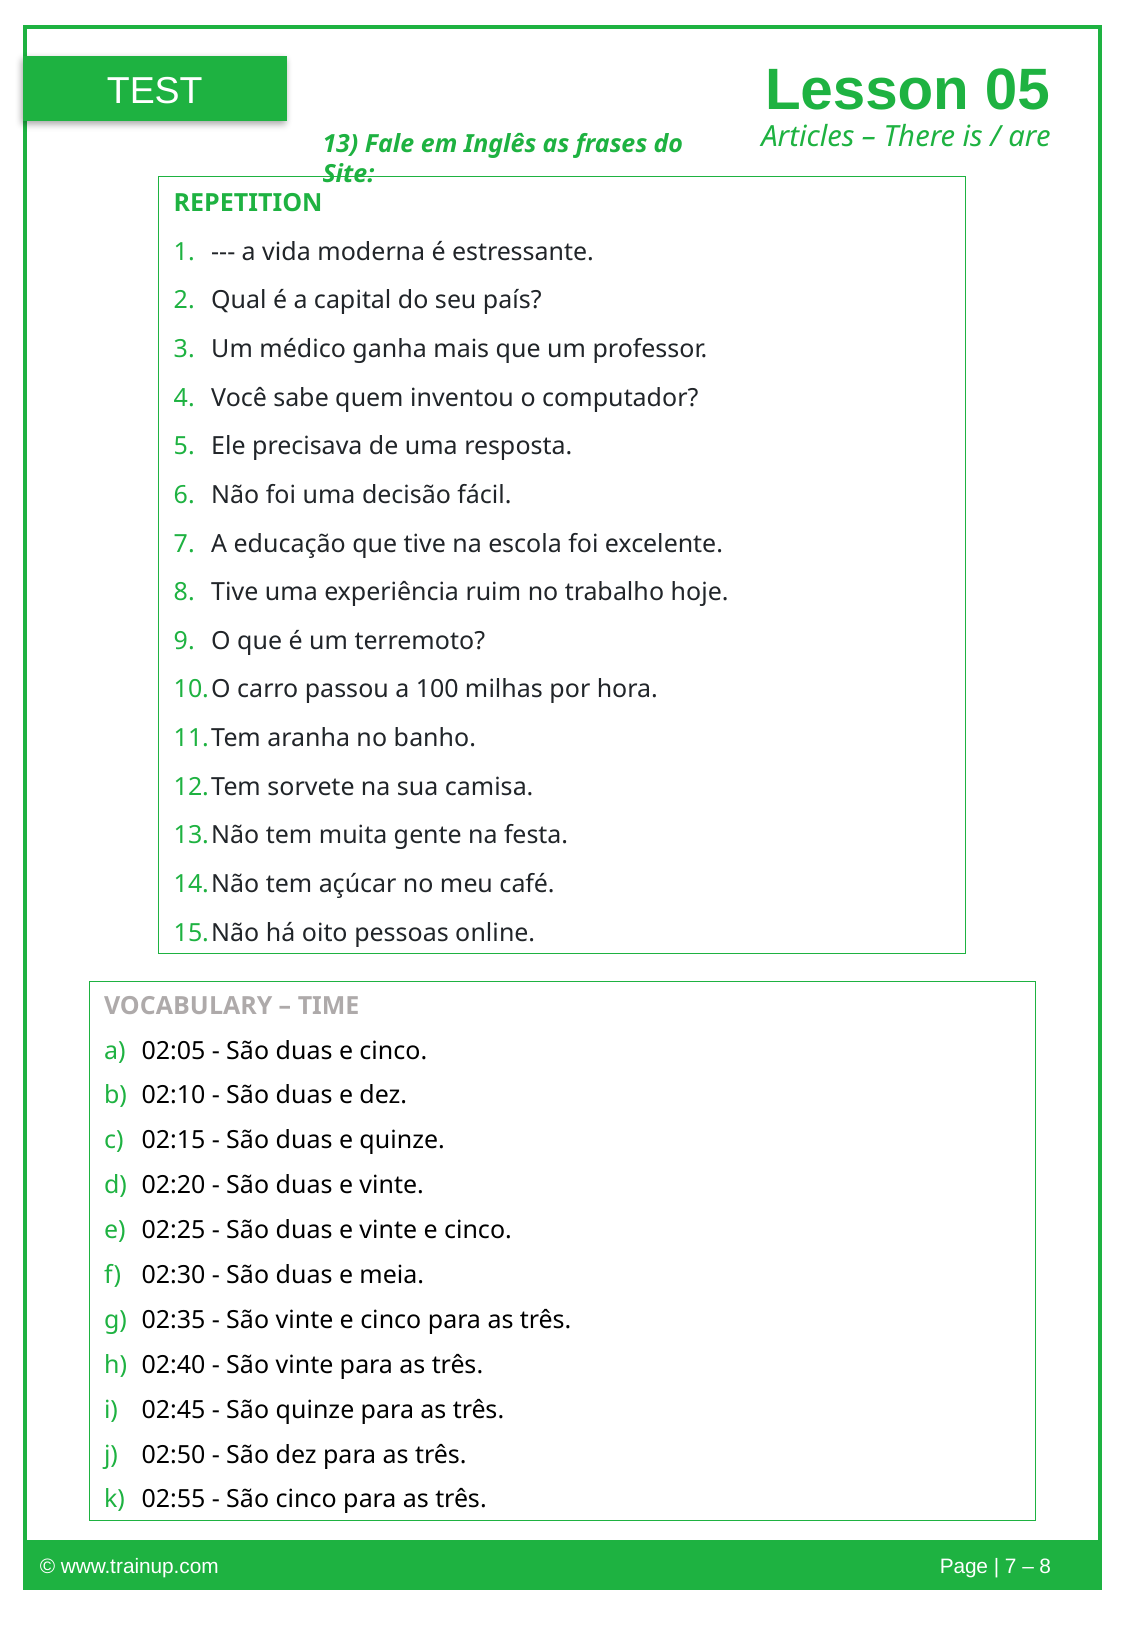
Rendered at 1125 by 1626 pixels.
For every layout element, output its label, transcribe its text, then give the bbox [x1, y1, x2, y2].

text_box Articles – There is / are [746, 110, 1066, 160]
text_box REPETITION --- a vida moderna é estressante. Qual é a capital do seu país? Um médico ganha mais que um professor. Você sabe quem inventou o computador? Ele precisava de uma resposta. Não foi uma decisão fácil. A educação que tive na escola foi excelente. Tive uma experiência ruim no trabalho hoje. O que é um terremoto? O carro passou a 100 milhas por hora. Tem aranha no banho. Tem sorvete na sua camisa. Não tem muita gente na festa. Não tem açúcar no meu café. Não há oito pessoas online. [158, 176, 966, 954]
text_box © www.trainup.com Page | 7 – 8 [23, 1540, 1102, 1590]
text_box TEST [23, 56, 287, 121]
text_box 13) Fale em Inglês as frases do Site: [307, 120, 753, 195]
text_box Lesson 05 [750, 44, 1066, 110]
text_box [23, 25, 1102, 1540]
text_box VOCABULARY – TIME 02:05 - São duas e cinco. 02:10 - São duas e dez. 02:15 - São duas e quinze. 02:20 - São duas e vinte. 02:25 - São duas e vinte e cinco. 02:30 - São duas e meia. 02:35 - São vinte e cinco para as três. 02:40 - São vinte para as três. 02:45 - São quinze para as três. 02:50 - São dez para as três. 02:55 - São cinco para as três. [89, 981, 1036, 1521]
